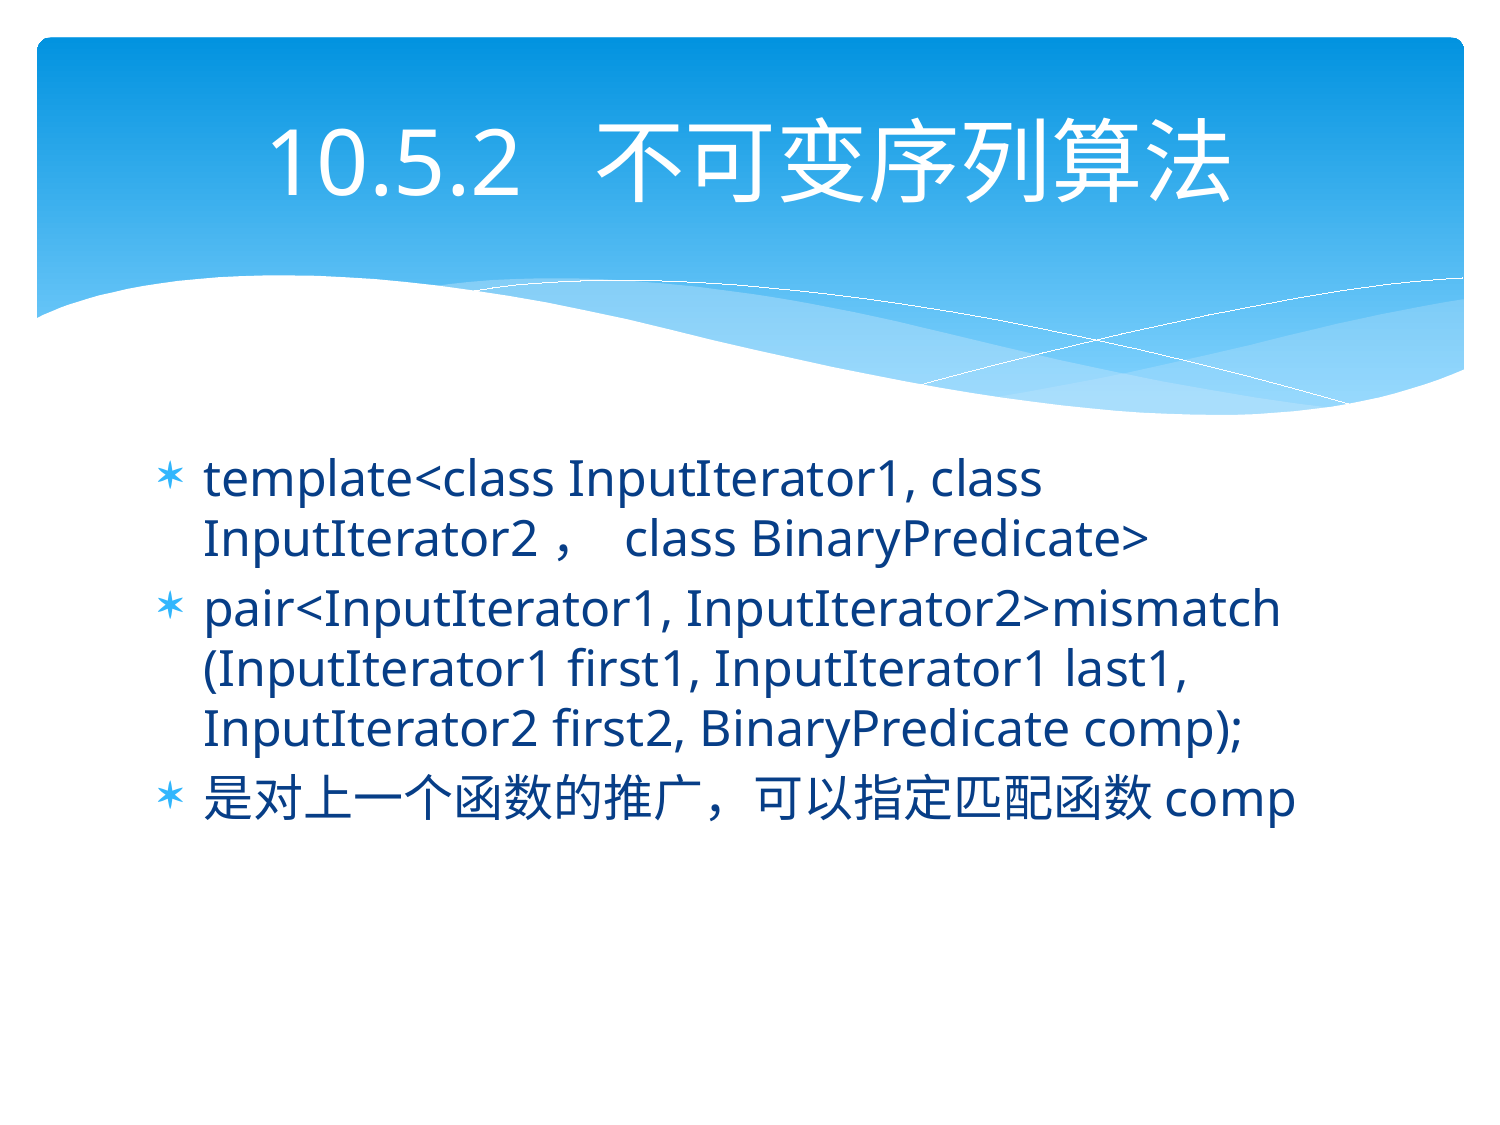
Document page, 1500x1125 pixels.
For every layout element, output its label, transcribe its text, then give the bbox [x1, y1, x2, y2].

title 10.5.2 不可变序列算法 [75, 55, 1425, 261]
list template<class InputIterator1, class InputIterator2， class BinaryPredicate> pair<InputIterator1, InputIterator2>mismatch (InputIterator1 first1, InputIterator1 last1, InputIterator2 first2, BinaryPredicate comp); 是对上一个函数的推广，可以指定匹配函数comp [143, 438, 1359, 1005]
